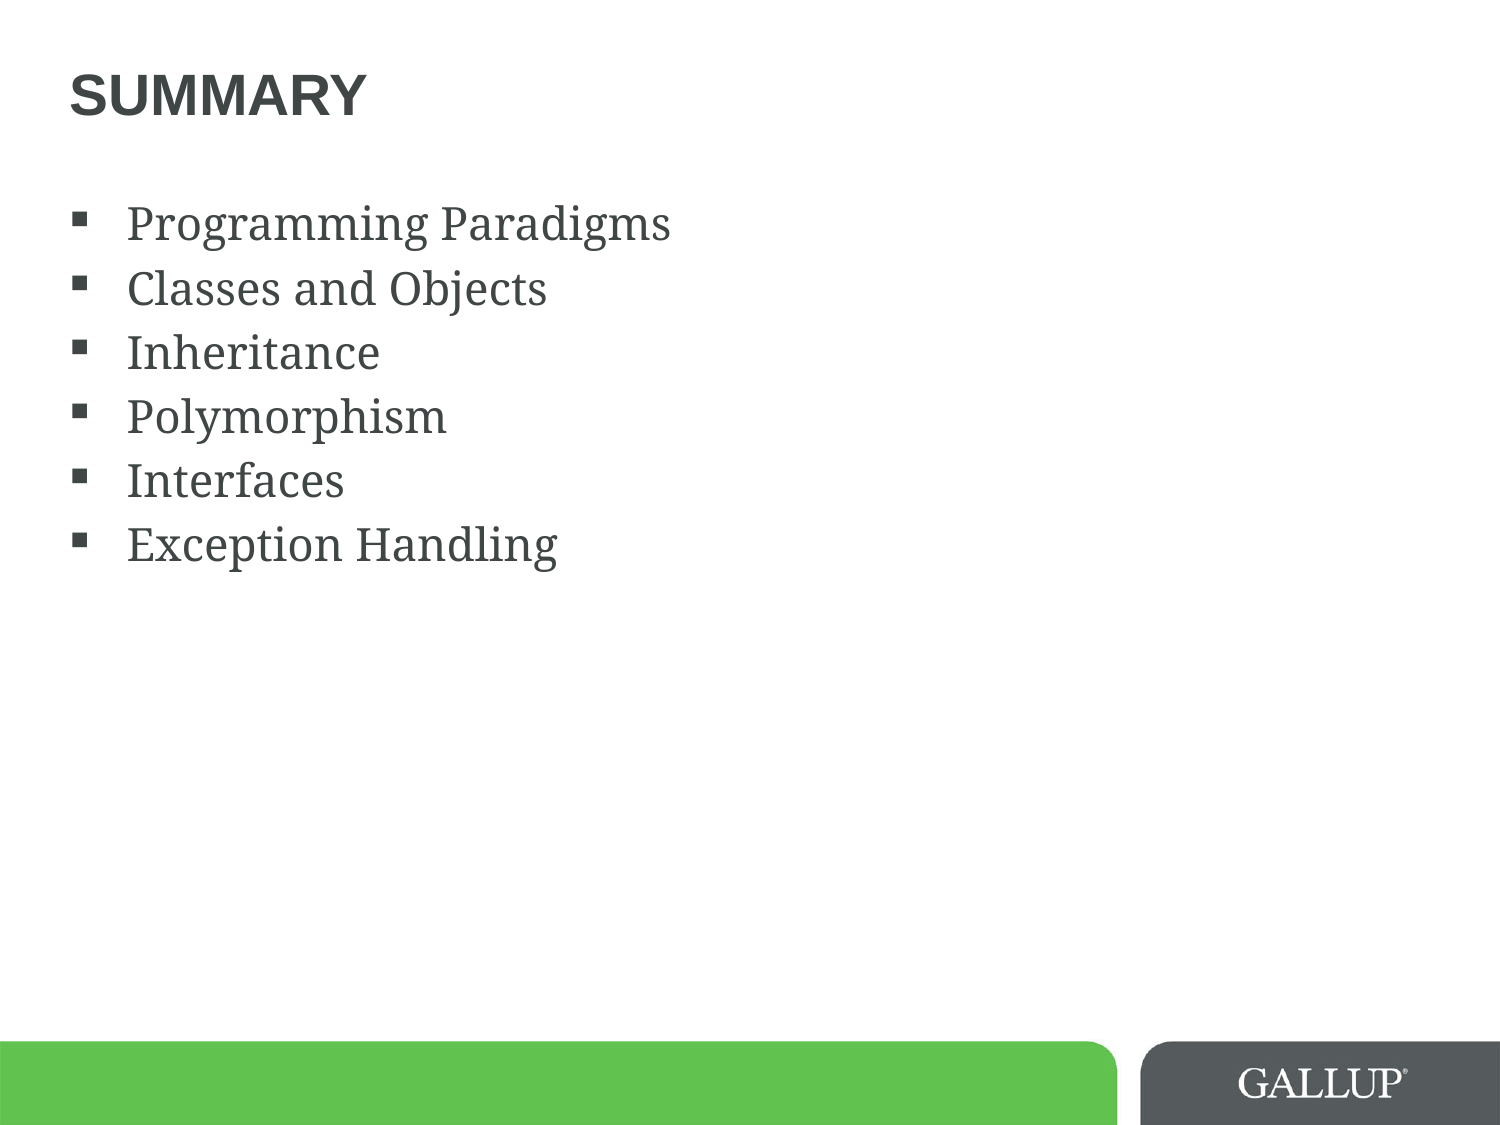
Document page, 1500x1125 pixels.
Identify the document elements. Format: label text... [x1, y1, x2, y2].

picture [0, 0, 1500, 1125]
list Programming Paradigms Classes and Objects Inheritance Polymorphism Interfaces Exception Handling [55, 187, 1454, 949]
title Summary [55, 49, 1430, 146]
